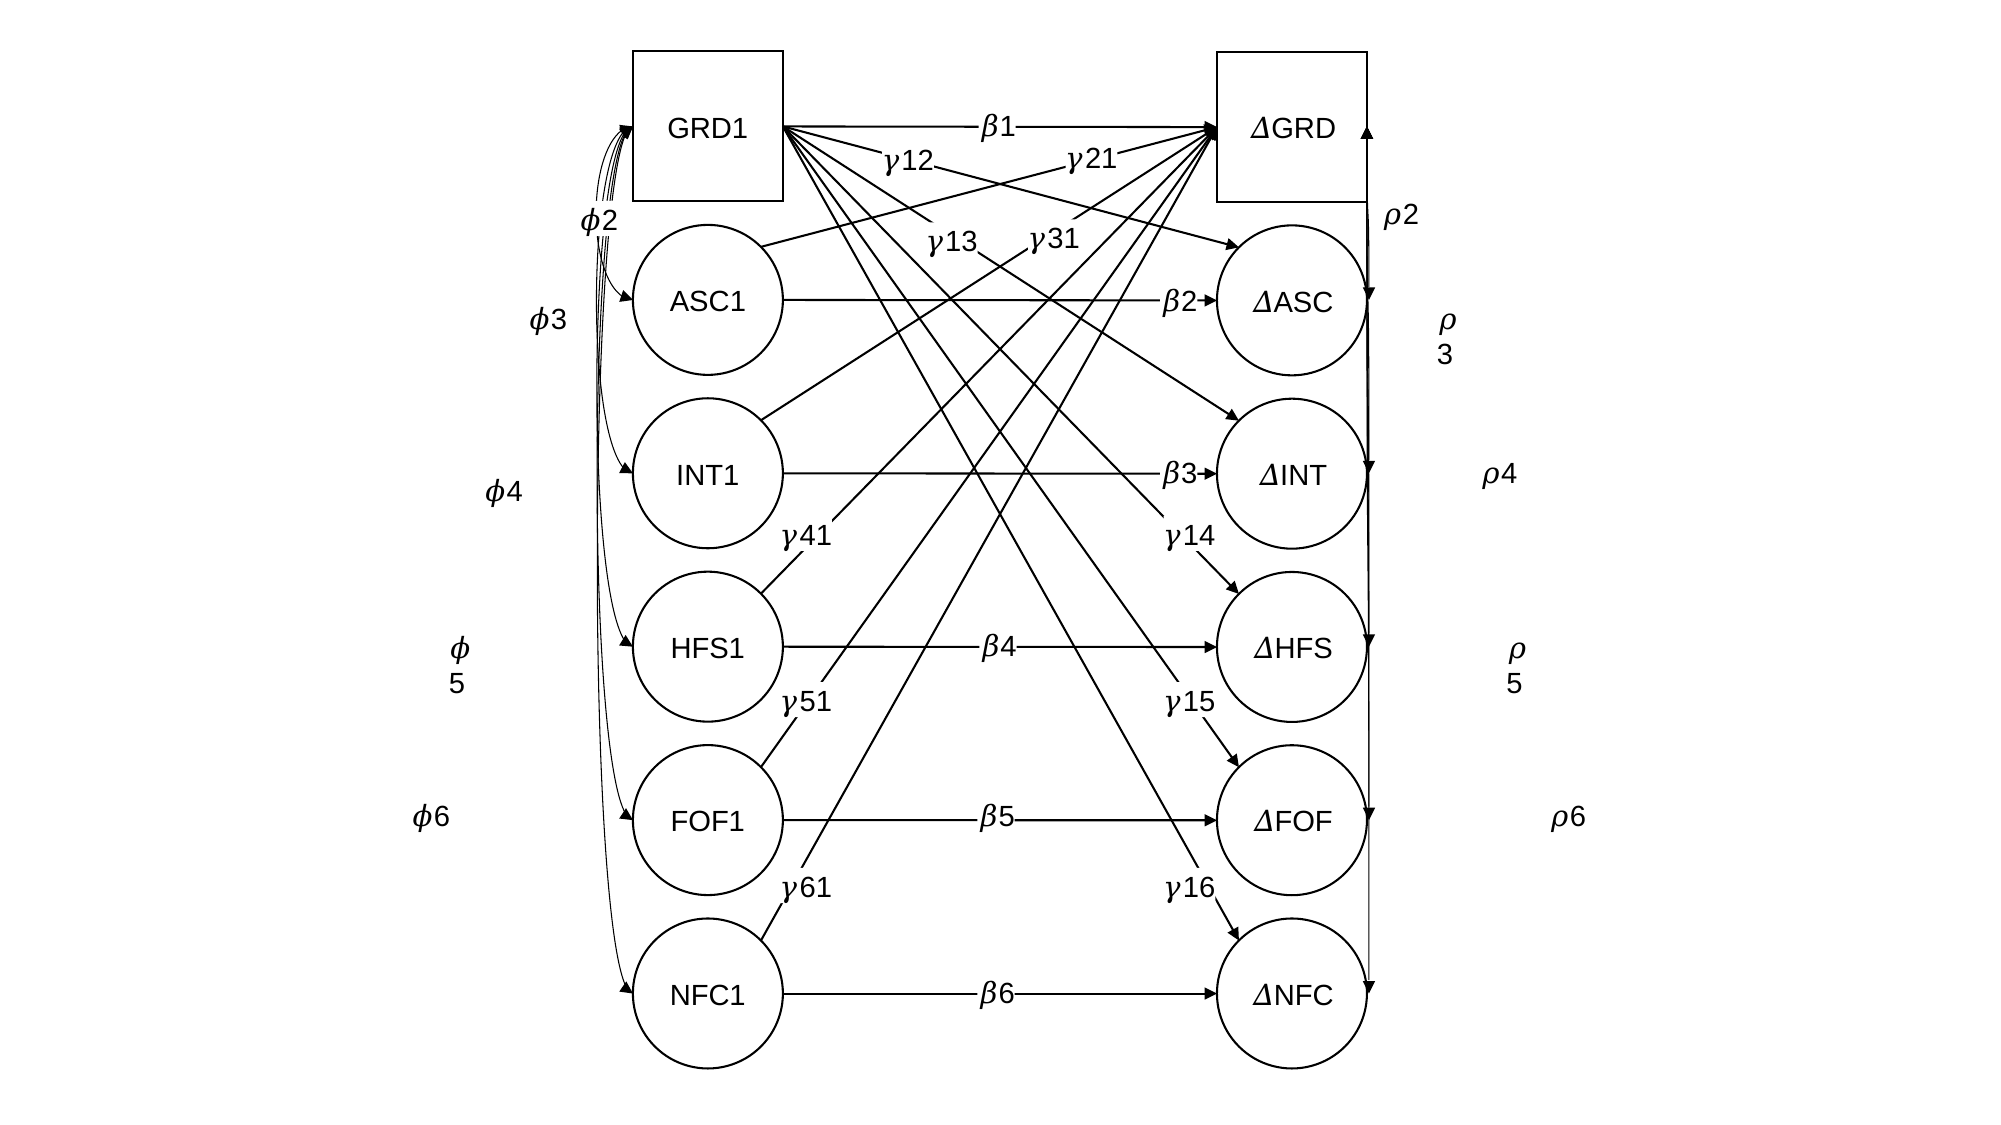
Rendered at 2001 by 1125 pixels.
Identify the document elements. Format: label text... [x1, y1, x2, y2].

text_box 𝜙3 [528, 300, 568, 336]
text_box 𝛥ASC [1239, 224, 1366, 377]
text_box 𝜌2 [1381, 195, 1420, 231]
text_box INT1 [635, 397, 760, 550]
text_box 𝛽6 [977, 994, 1015, 1010]
text_box 𝜌5 [1506, 628, 1544, 699]
text_box ASC1 [635, 223, 760, 376]
text_box HFS1 [635, 570, 760, 723]
text_box 𝛥HFS [1239, 570, 1366, 723]
text_box 𝛥INT [1239, 397, 1366, 550]
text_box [782, 126, 1239, 941]
text_box FOF1 [635, 744, 760, 897]
text_box 𝜌3 [1436, 300, 1474, 371]
text_box 𝜙5 [448, 628, 486, 699]
text_box 𝜙4 [483, 471, 523, 507]
text_box 𝛥FOF [1239, 744, 1366, 897]
text_box NFC1 [631, 917, 784, 1070]
text_box 𝜌6 [1548, 797, 1587, 833]
text_box 𝜙2 [579, 200, 619, 236]
text_box 𝛽1 [978, 107, 1016, 126]
text_box GRD1 [632, 50, 784, 202]
text_box 𝛥NFC [1215, 917, 1368, 1070]
text_box 𝜙6 [411, 797, 451, 833]
text_box 𝛽6 [977, 974, 1015, 993]
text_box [760, 127, 782, 941]
text_box 𝛥GRD [1216, 51, 1368, 203]
text_box 𝜌4 [1479, 454, 1518, 490]
